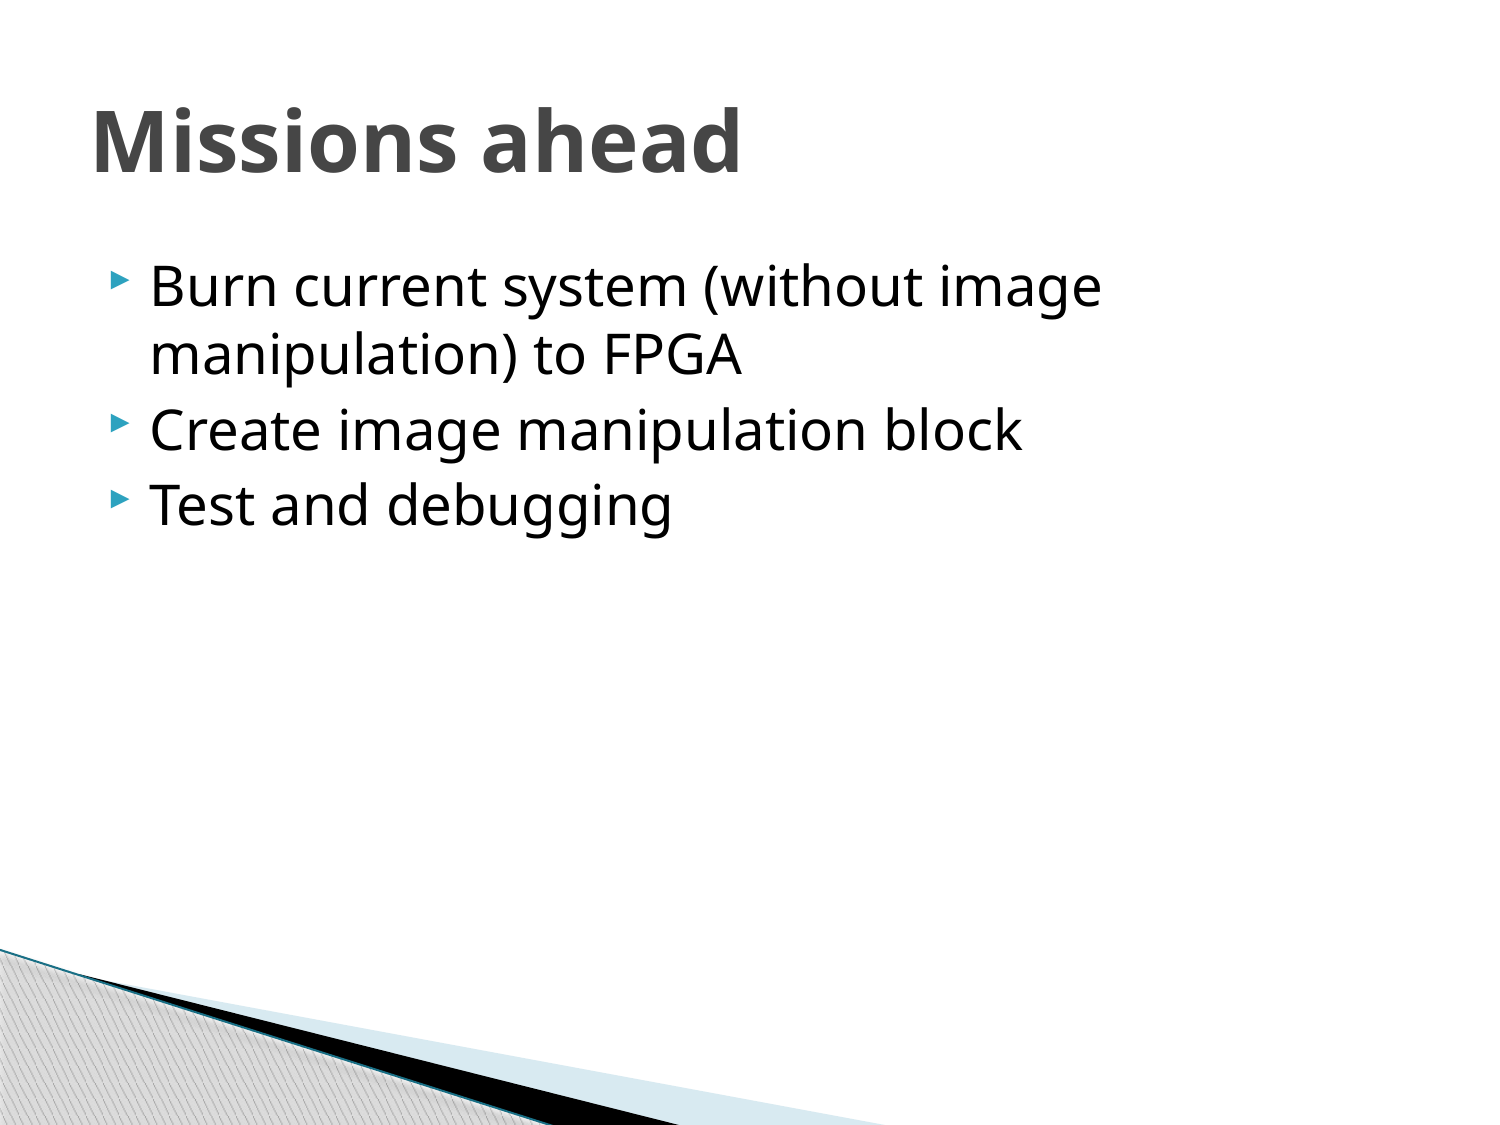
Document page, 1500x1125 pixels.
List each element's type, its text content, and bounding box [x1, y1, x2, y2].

title Missions ahead [75, 45, 1425, 233]
list Burn current system (without image manipulation) to FPGA Create image manipulation block Test and debugging [75, 243, 1425, 986]
